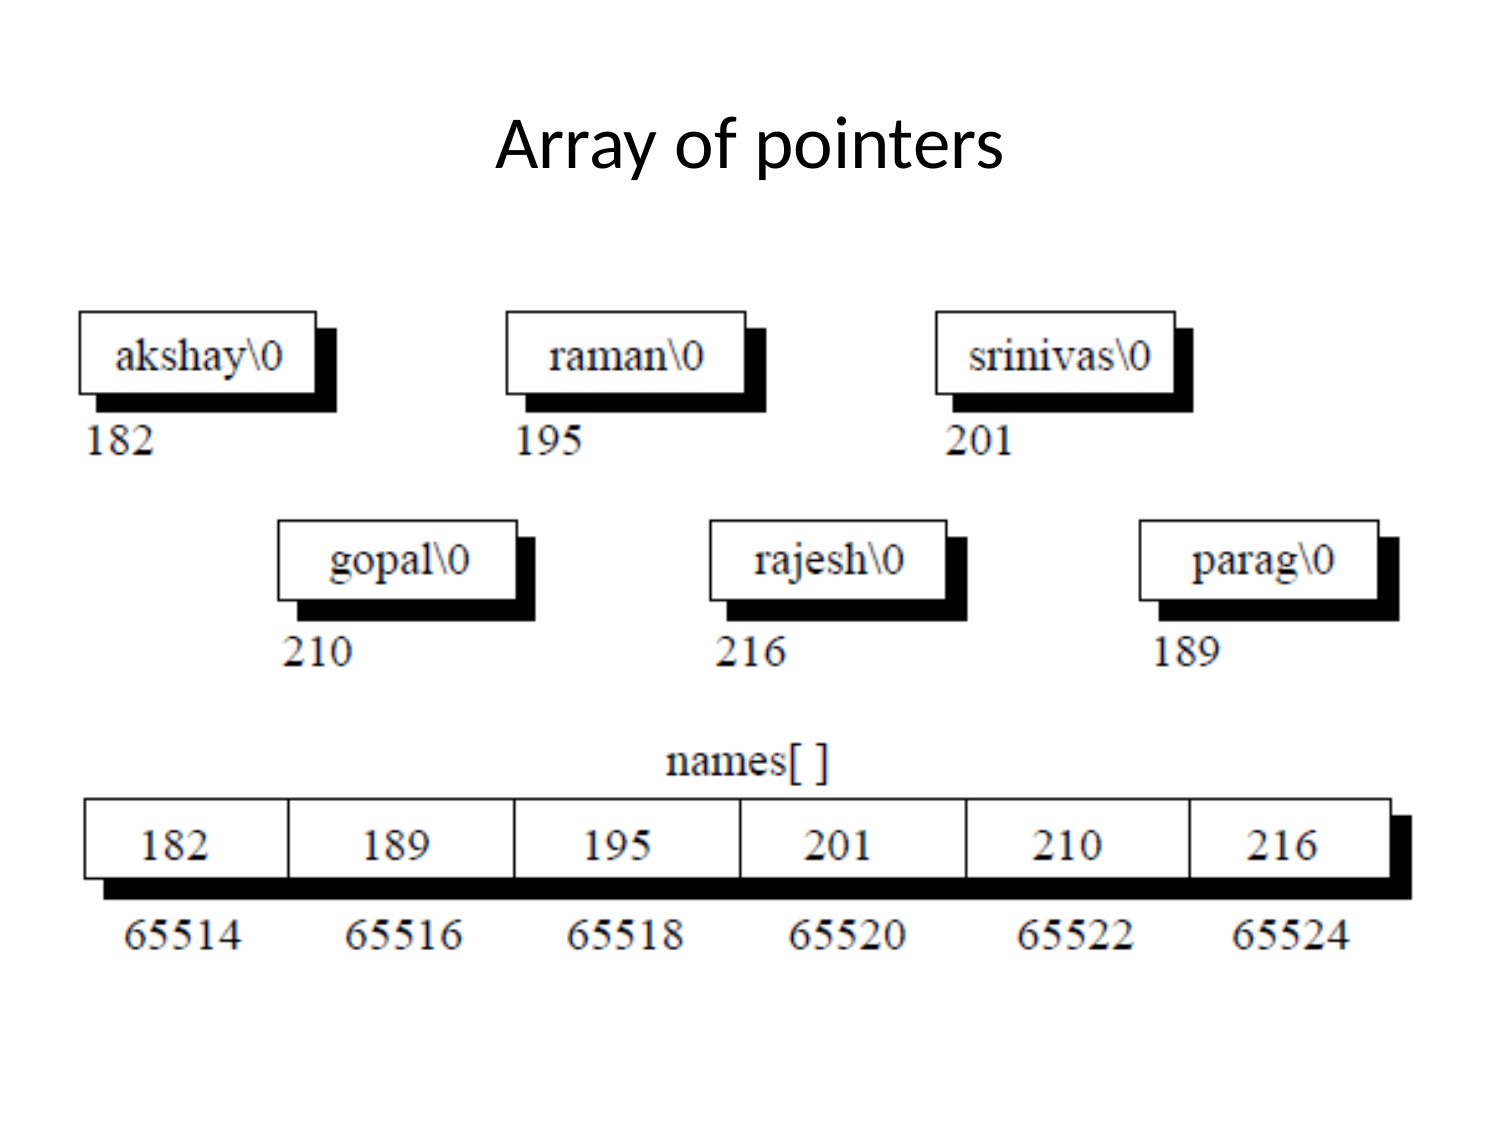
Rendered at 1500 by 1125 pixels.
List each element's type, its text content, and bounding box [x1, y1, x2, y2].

picture [62, 299, 1430, 976]
title Array of pointers [75, 45, 1425, 233]
